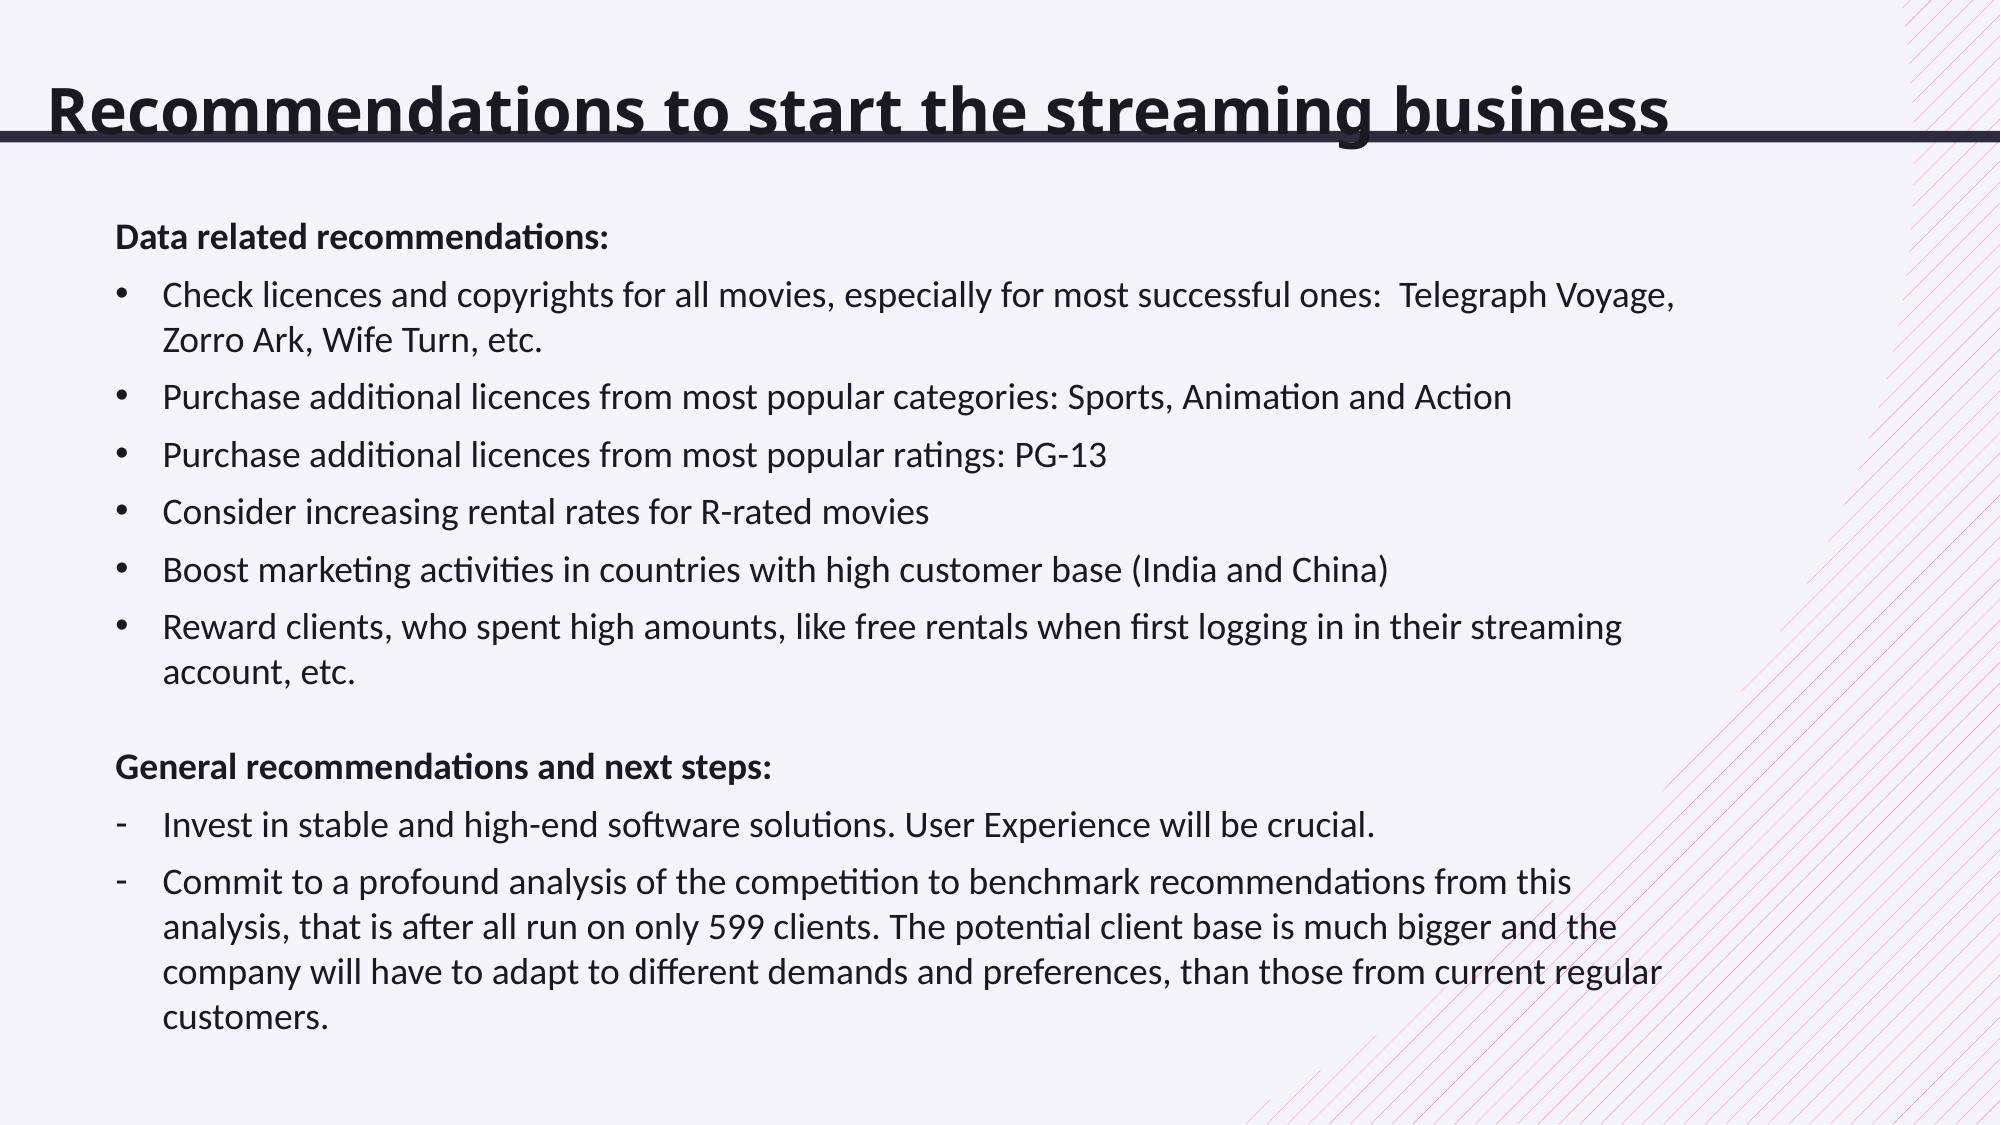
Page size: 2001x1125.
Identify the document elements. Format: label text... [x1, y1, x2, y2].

text_box Data related recommendations: Check licences and copyrights for all movies, especially for most successful ones: Telegraph Voyage, Zorro Ark, Wife Turn, etc. Purchase additional licences from most popular categories: Sports, Animation and Action Purchase additional licences from most popular ratings: PG-13 Consider increasing rental rates for R-rated movies Boost marketing activities in countries with high customer base (India and China) Reward clients, who spent high amounts, like free rentals when first logging in in their streaming account, etc. General recommendations and next steps: Invest in stable and high-end software solutions. User Experience will be crucial. Commit to a profound analysis of the competition to benchmark recommendations from this analysis, that is after all run on only 599 clients. The potential client base is much bigger and the company will have to adapt to different demands and preferences, than those from current regular customers. [100, 204, 1714, 1045]
text_box Recommendations to start the streaming business [31, 41, 1868, 156]
